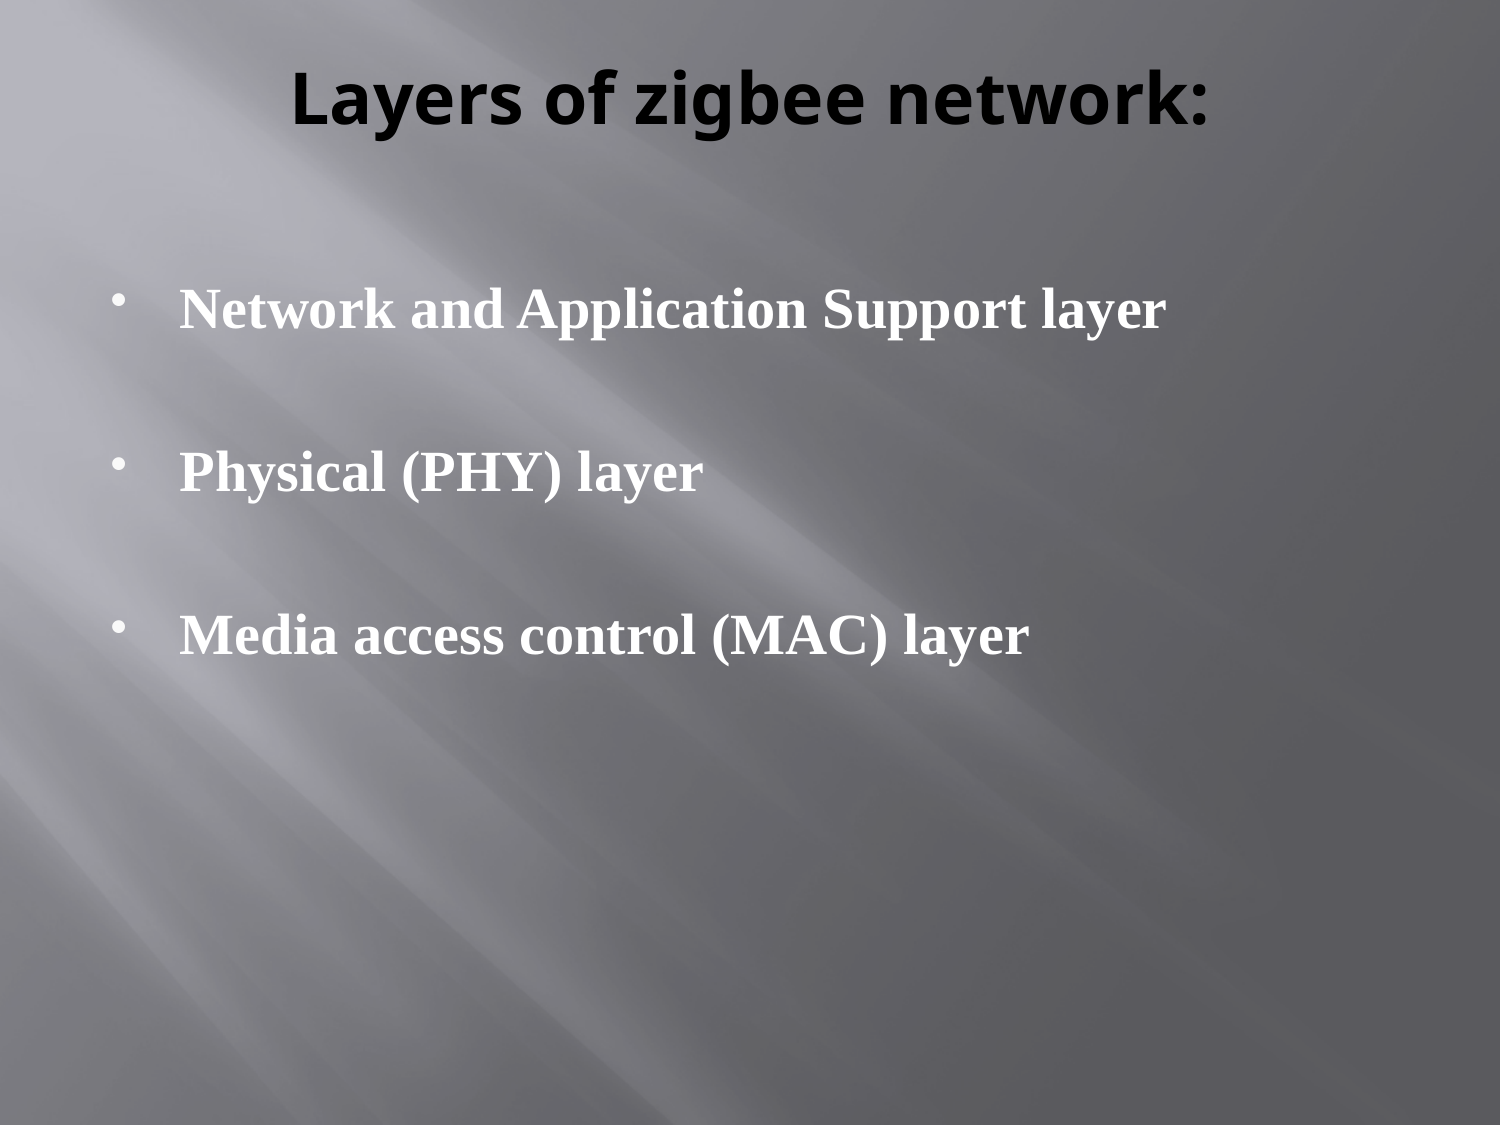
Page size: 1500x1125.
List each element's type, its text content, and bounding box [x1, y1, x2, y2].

list Network and Application Support layer Physical (PHY) layer Media access control (MAC) layer [74, 262, 1426, 976]
title Layers of zigbee network: [75, 45, 1425, 233]
